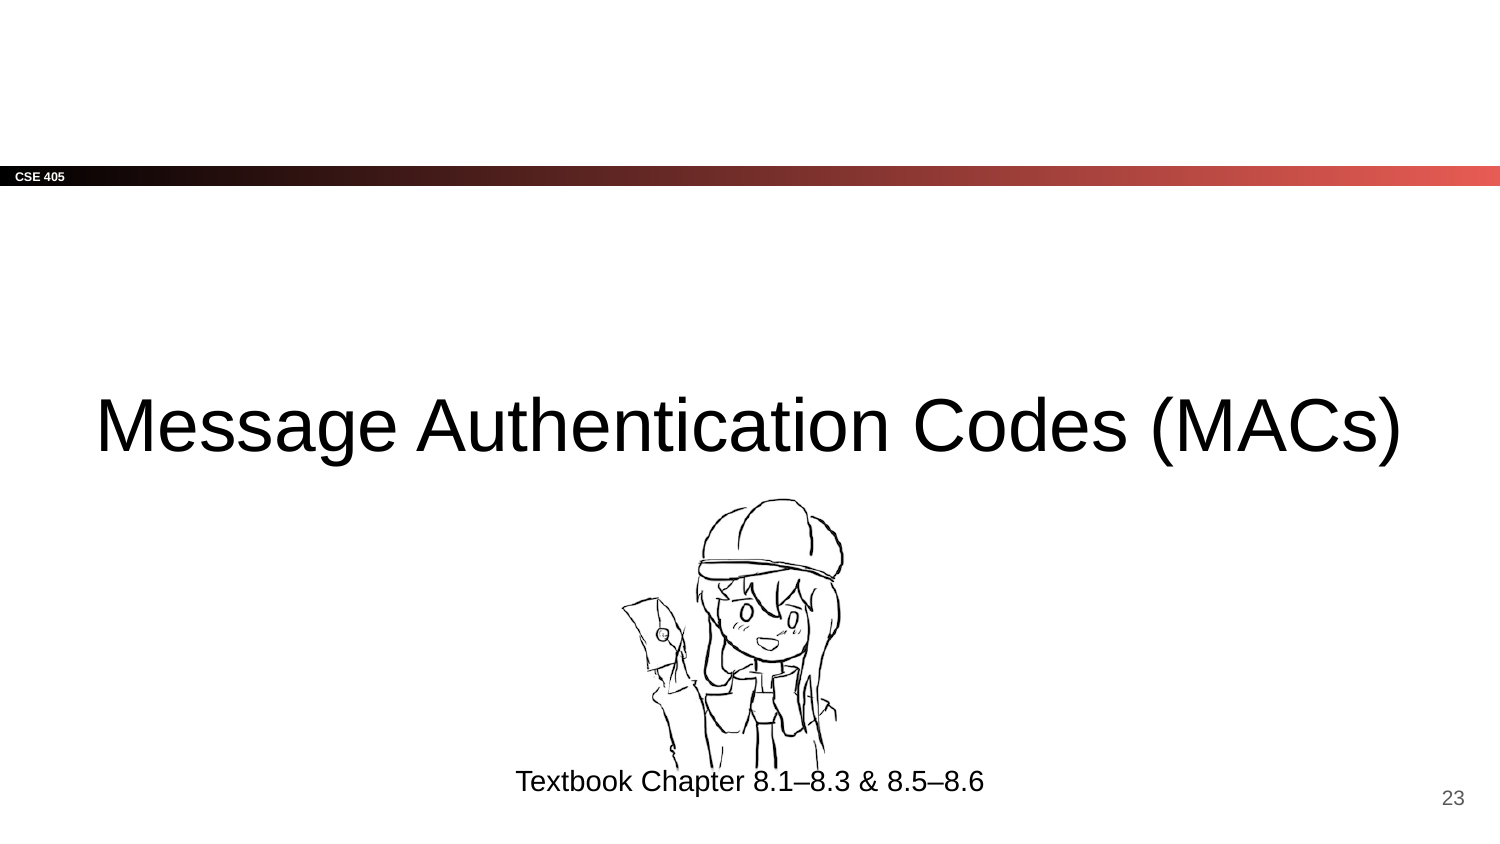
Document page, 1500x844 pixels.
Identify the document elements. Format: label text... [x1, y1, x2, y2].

slide_number ‹#› [1416, 764, 1480, 830]
title Message Authentication Codes (MACs) [51, 352, 1449, 491]
picture [595, 490, 905, 773]
text_box Textbook Chapter 8.1–8.3 & 8.5–8.6 [84, 741, 1416, 836]
